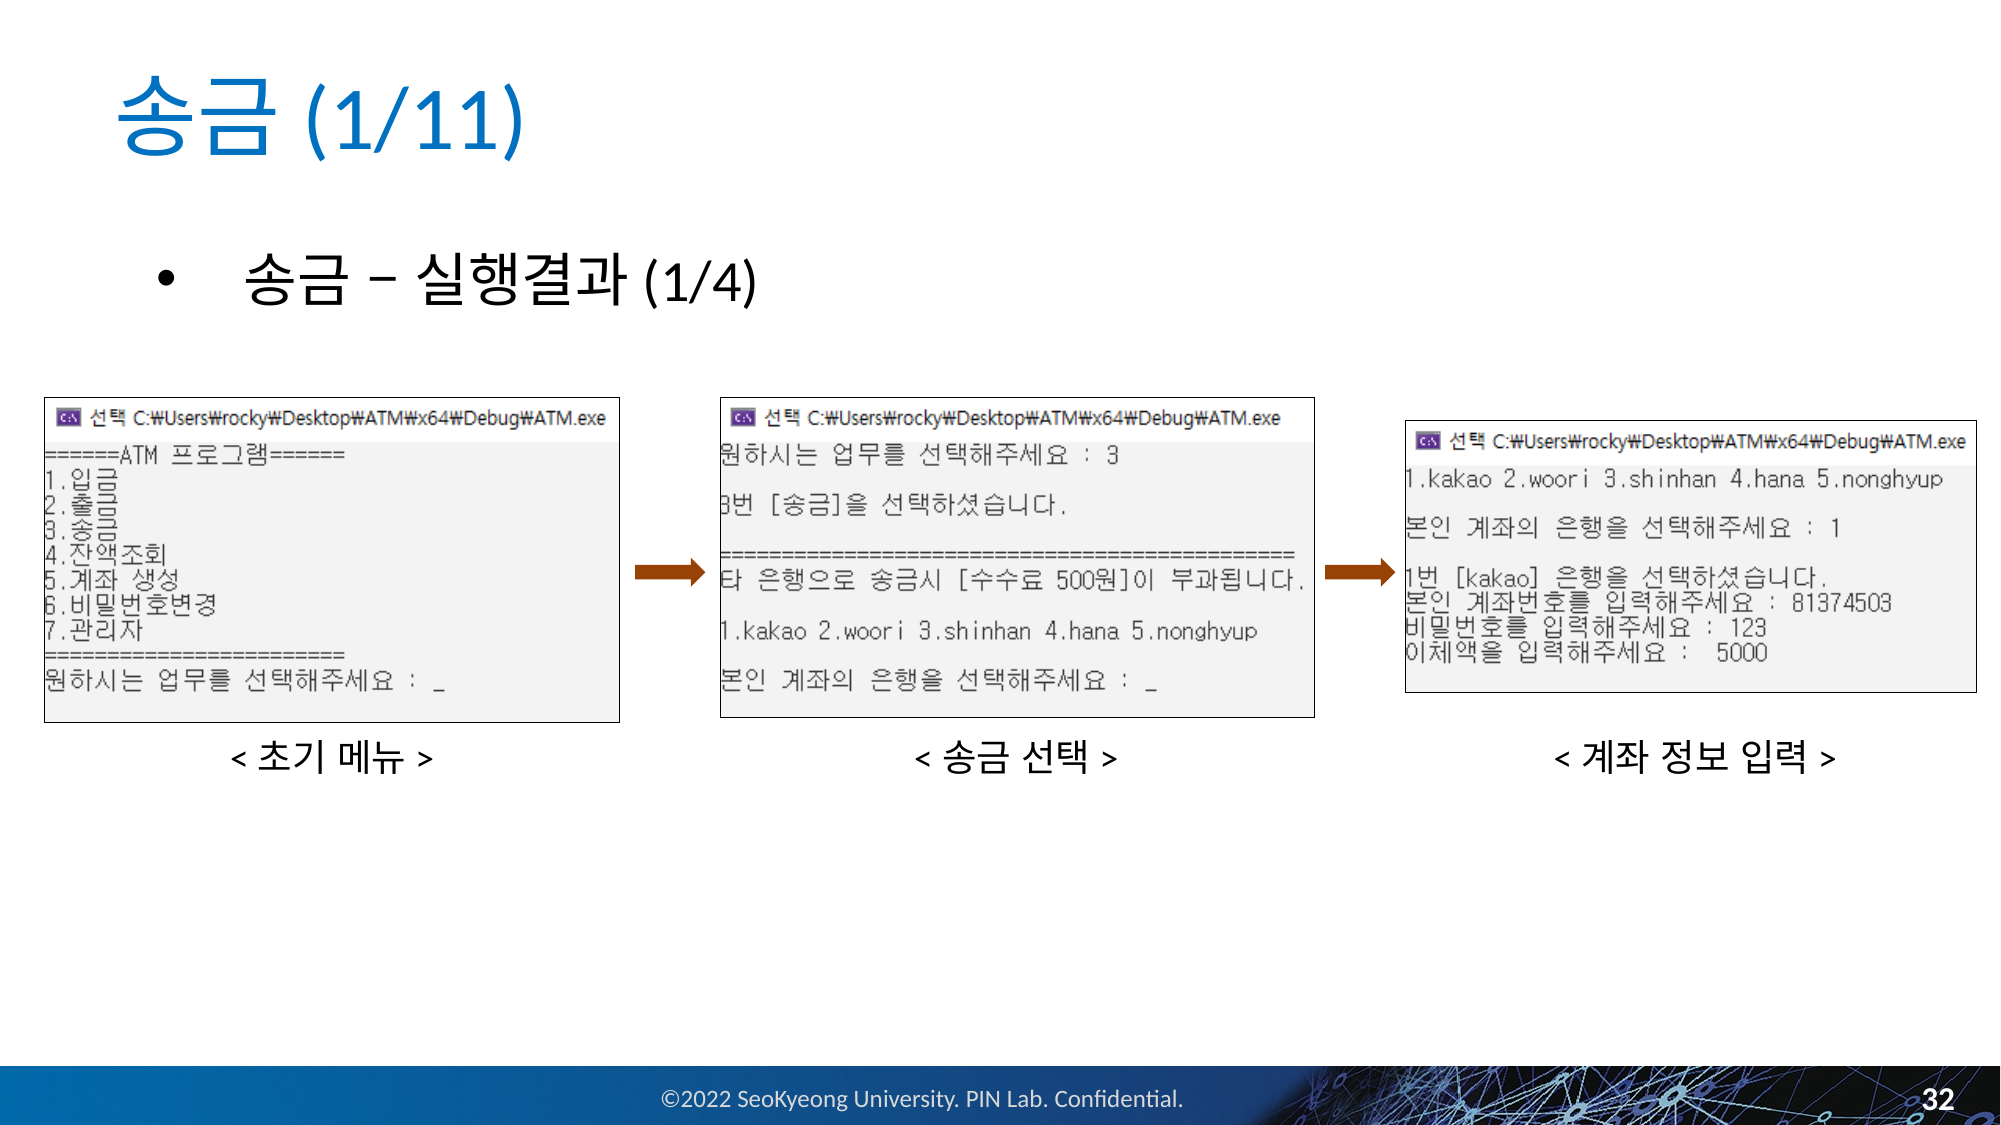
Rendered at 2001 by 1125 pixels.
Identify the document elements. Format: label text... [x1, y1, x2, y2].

text_box <초기 메뉴> [215, 732, 449, 787]
text_box 송금 – 실행결과(1/4) [141, 235, 1619, 339]
text_box [635, 557, 706, 587]
slide_number 32 [1519, 1067, 1970, 1125]
picture [44, 397, 620, 723]
title 송금(1/11) [99, 45, 872, 200]
text_box <계좌 정보 입력> [1538, 726, 1852, 787]
text_box [1325, 557, 1396, 587]
picture [0, 1066, 2001, 1125]
text_box <송금 선택> [899, 727, 1133, 787]
picture [720, 397, 1315, 718]
picture [1405, 419, 1977, 693]
